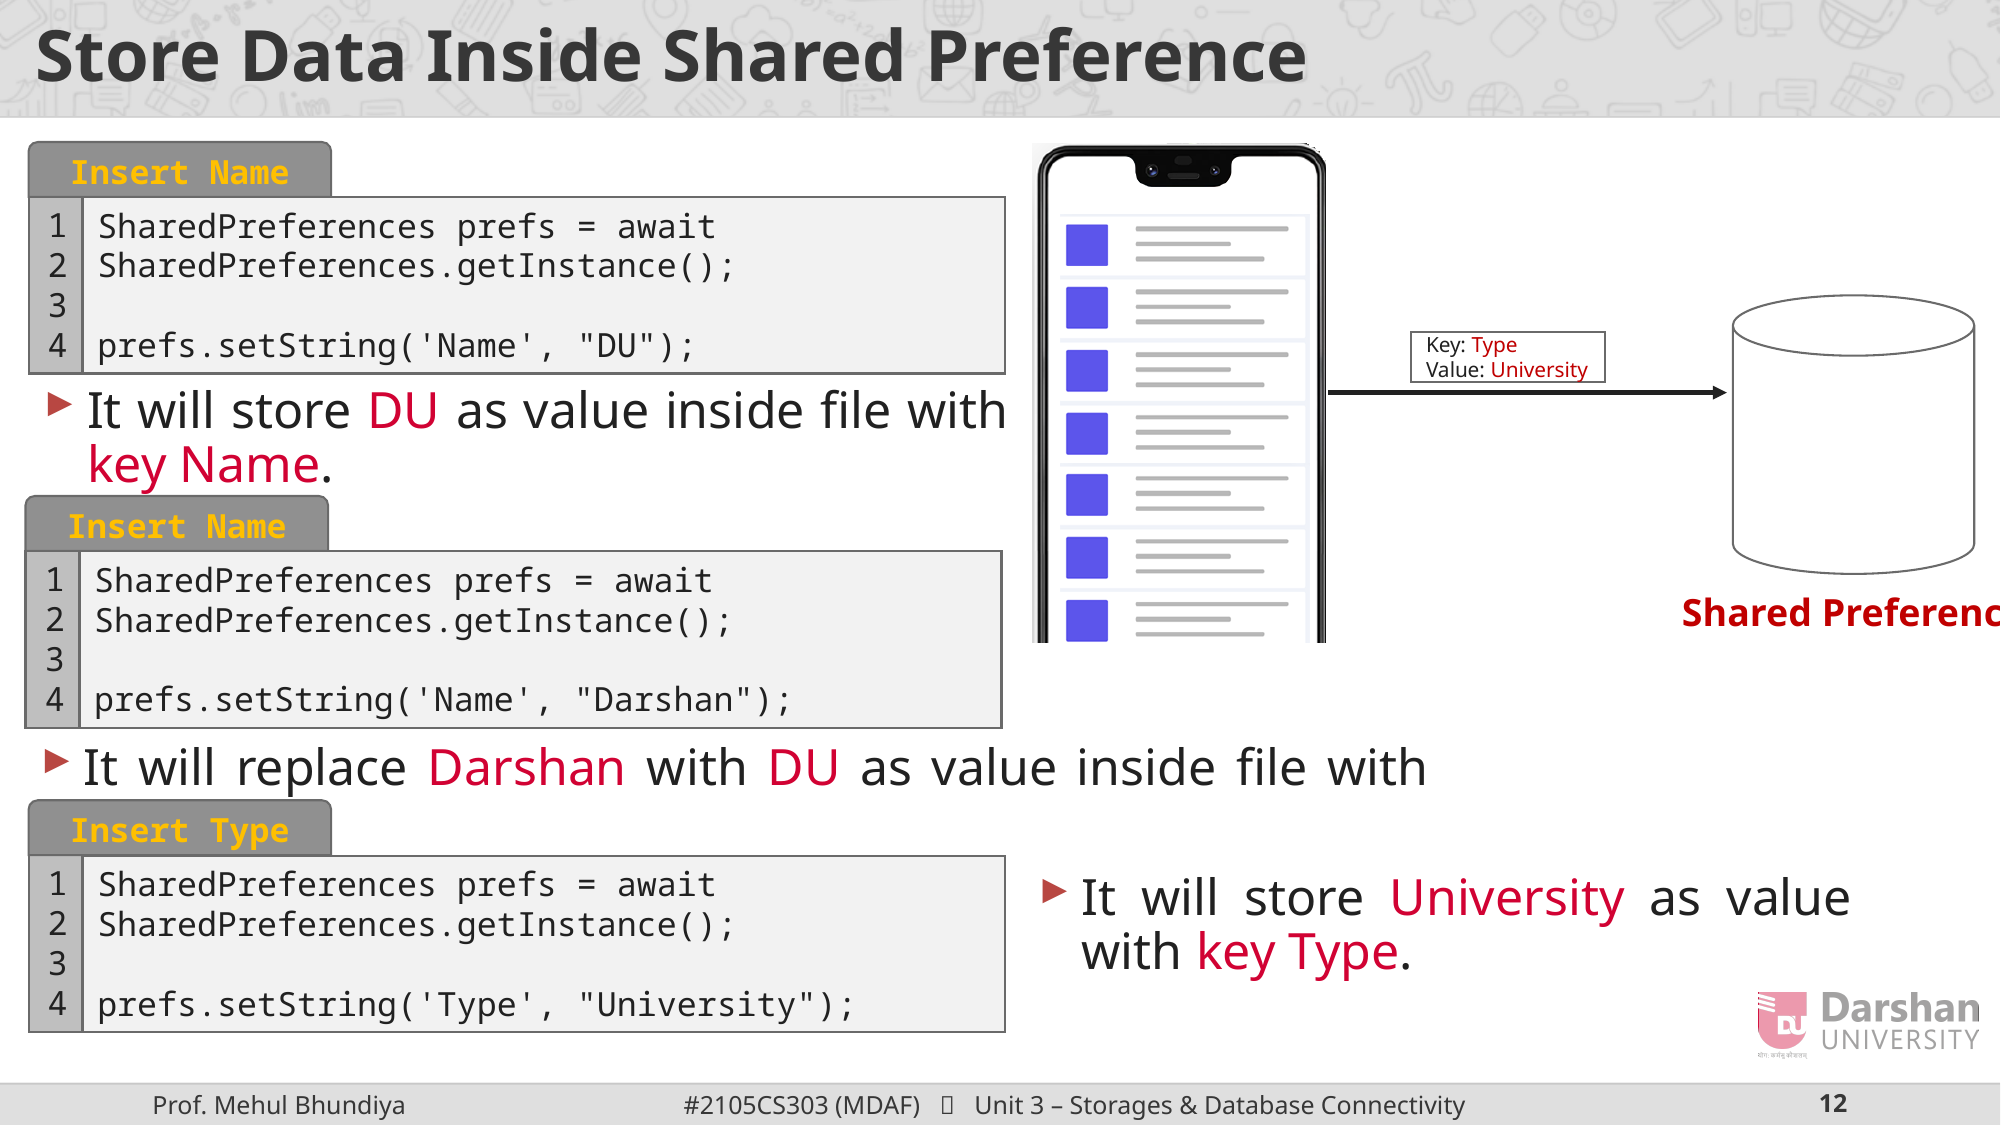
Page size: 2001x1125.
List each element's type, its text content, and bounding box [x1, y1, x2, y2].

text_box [28, 142, 1005, 374]
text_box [28, 800, 1005, 1032]
text_box [1731, 294, 1976, 575]
text_box Key: Type Value: University [1410, 331, 1606, 383]
text_box Shared Preference [1660, 581, 2000, 642]
list It will store DU as value inside file with key Name. [28, 377, 1024, 491]
text_box It will replace Darshan with DU as value inside file with key Name. [25, 734, 1444, 795]
picture [1032, 143, 1326, 643]
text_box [25, 496, 1002, 728]
text_box It will store University as value with key Type. [1023, 864, 1868, 990]
title Store Data Inside Shared Preference [0, 0, 2000, 117]
